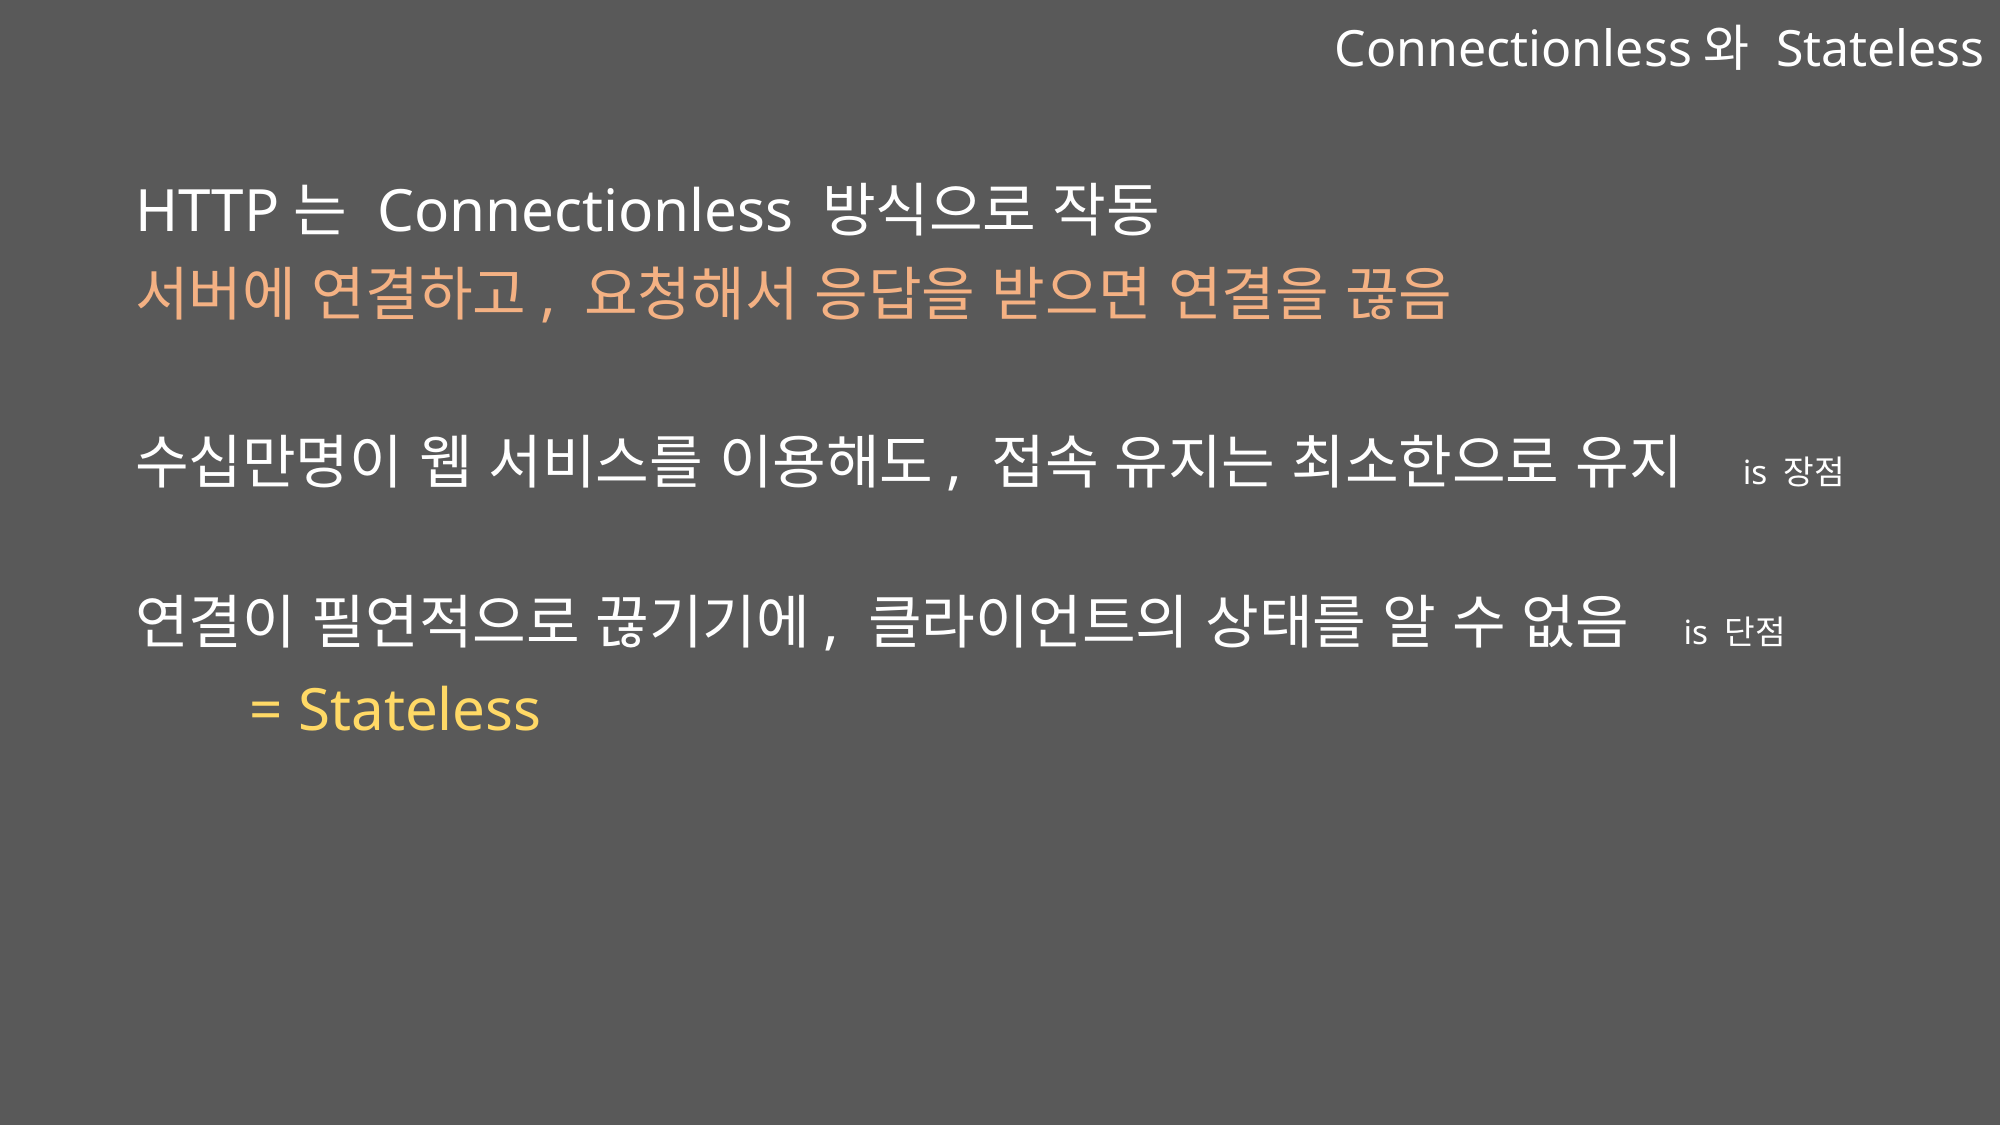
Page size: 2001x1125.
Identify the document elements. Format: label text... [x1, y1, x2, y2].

text_box Connectionless와 Stateless [919, 15, 2000, 88]
text_box 서버에 연결하고, 요청해서 응답을 받으면 연결을 끊음 [120, 257, 1859, 342]
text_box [120, 585, 1859, 693]
text_box = Stateless [66, 673, 725, 758]
text_box HTTP는 Connectionless 방식으로 작동 [120, 173, 1859, 257]
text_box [120, 426, 1880, 533]
